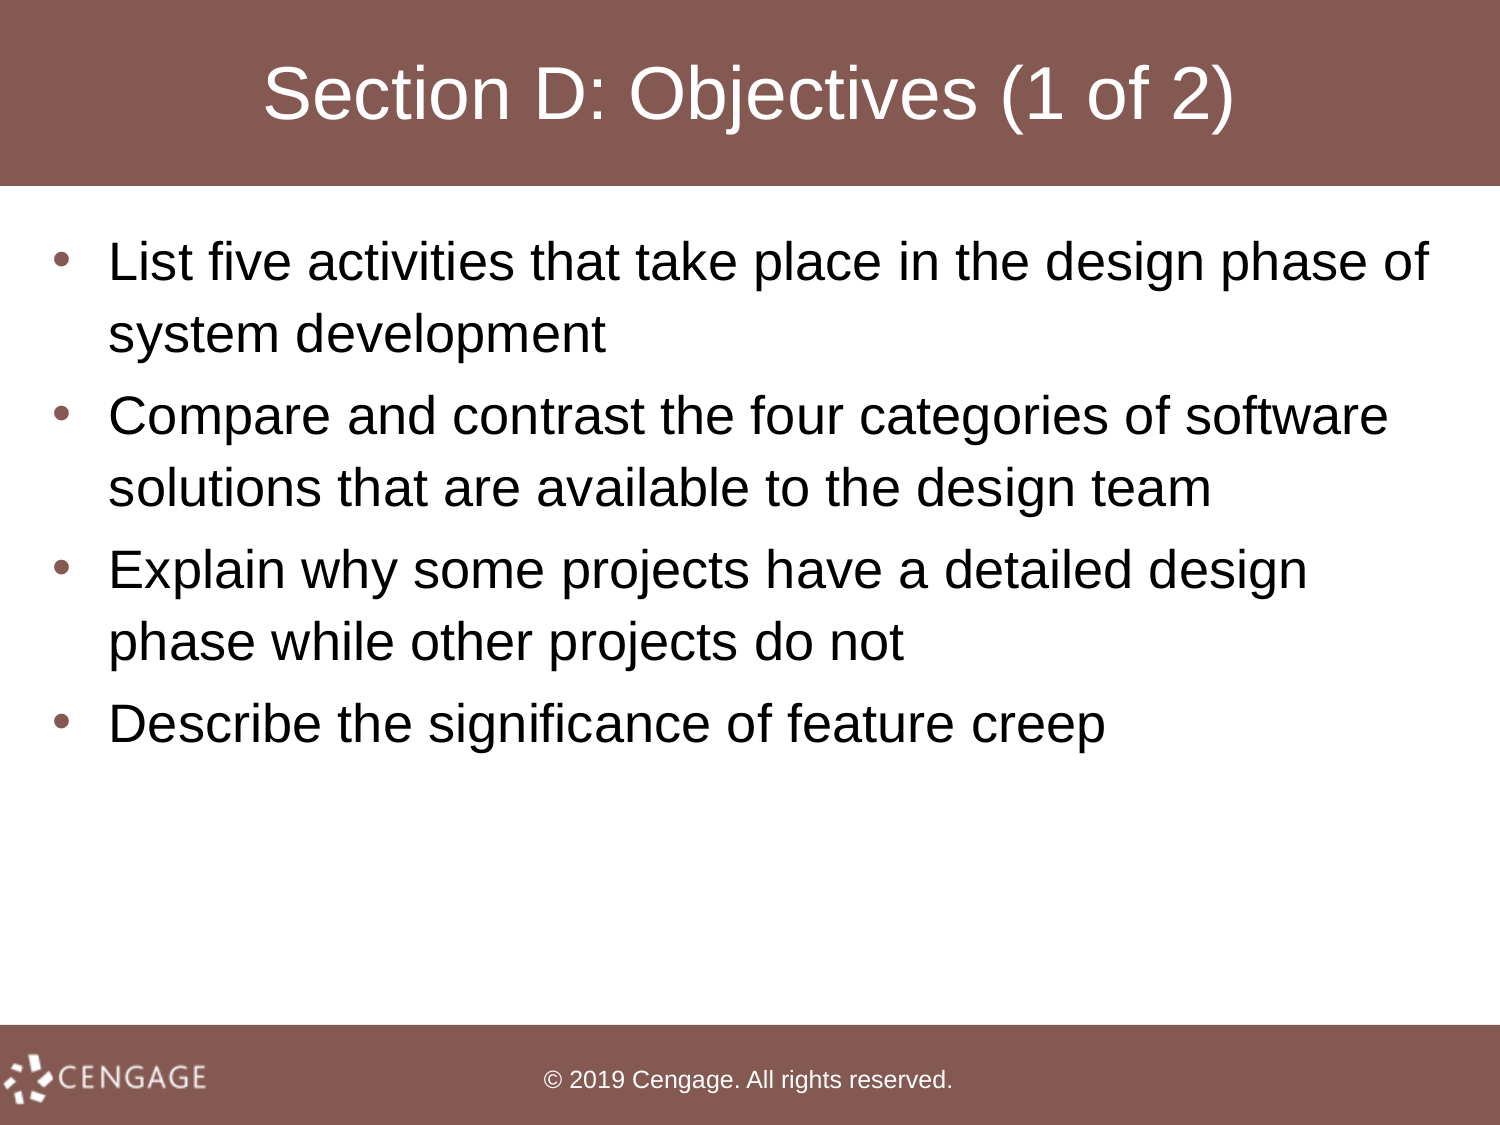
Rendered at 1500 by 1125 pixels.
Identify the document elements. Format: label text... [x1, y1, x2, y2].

list List five activities that take place in the design phase of system development Compare and contrast the four categories of software solutions that are available to the design team Explain why some projects have a detailed design phase while other projects do not Describe the significance of feature creep [37, 212, 1475, 1005]
title Section D: Objectives (1 of 2) [75, 4, 1425, 175]
picture [0, 1051, 211, 1106]
